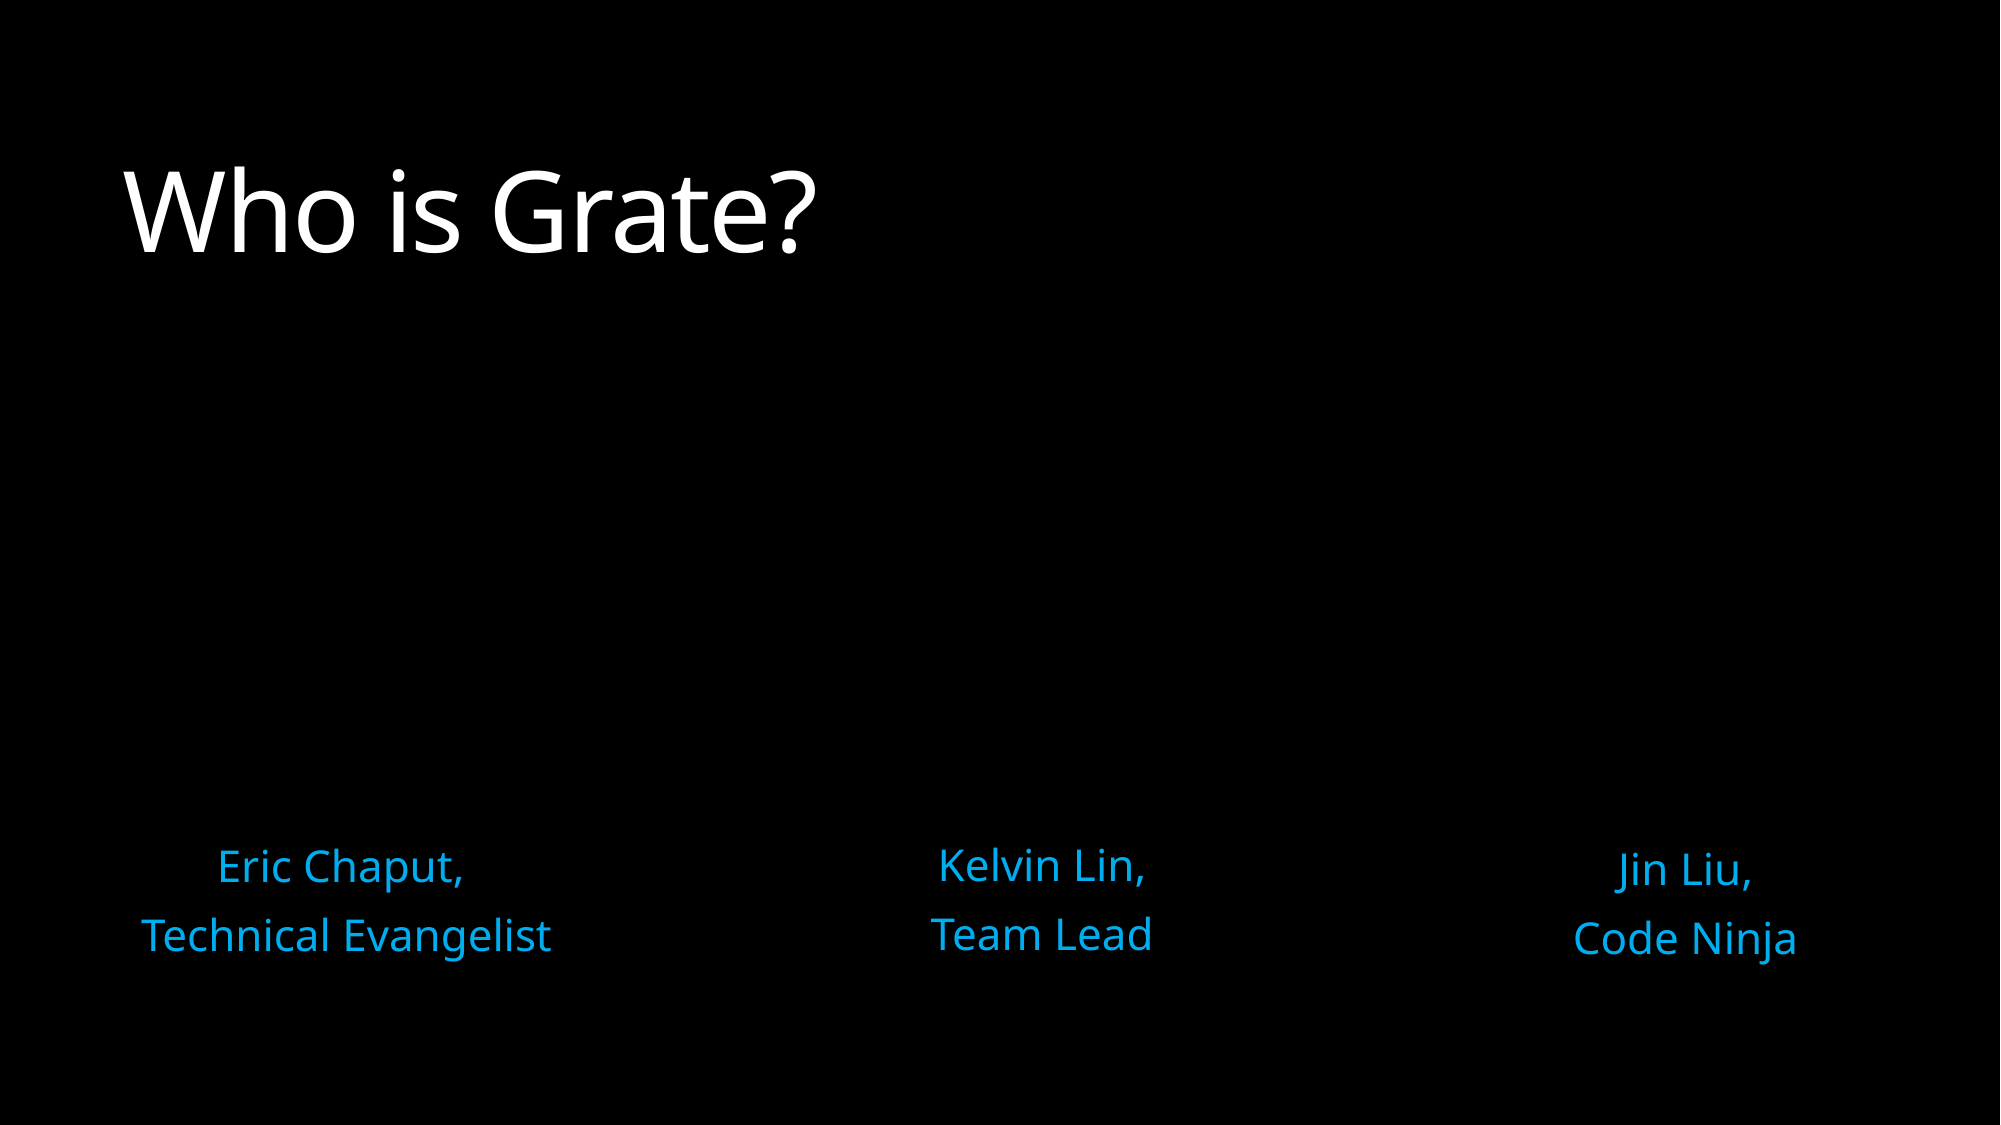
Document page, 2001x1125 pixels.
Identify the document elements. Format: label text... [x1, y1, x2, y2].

list Jin Liu, Code Ninja [1435, 354, 1922, 973]
list Eric Chaput, Technical Evangelist [96, 350, 583, 969]
list Kelvin Lin, Team Lead [791, 350, 1279, 968]
title Who is Grate? [107, 81, 1875, 354]
